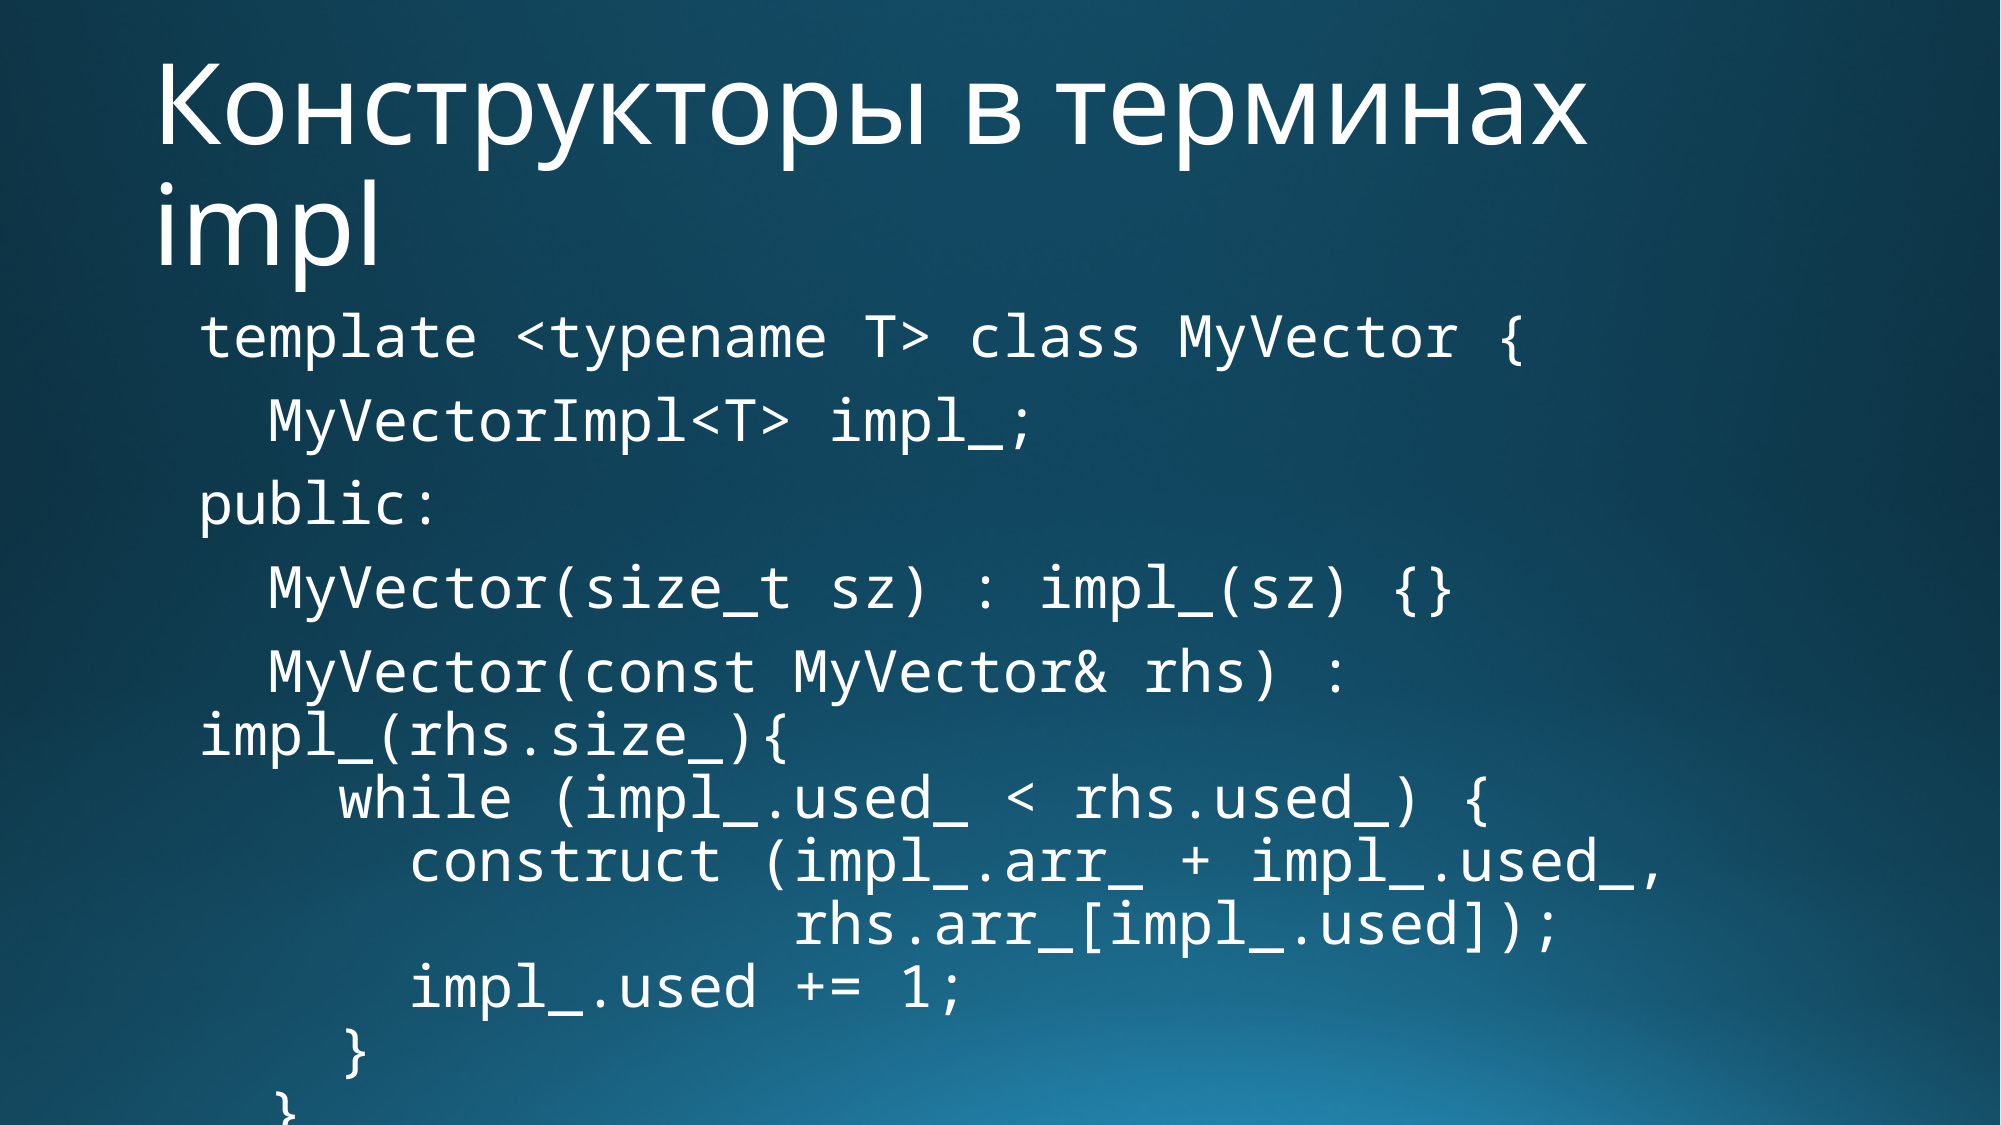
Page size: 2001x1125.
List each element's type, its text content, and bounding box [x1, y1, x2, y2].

picture [0, 0, 2001, 1125]
title Конструкторы в терминах impl [137, 59, 1863, 278]
list template <typename T> class MyVector { MyVectorImpl<T> impl_; public: MyVector(size_t sz) : impl_(sz) {} MyVector(const MyVector& rhs) : impl_(rhs.size_){ while (impl_.used_ < rhs.used_) { construct (impl_.arr_ + impl_.used_, rhs.arr_[impl_.used]); impl_.used += 1; } } [183, 299, 1863, 1089]
